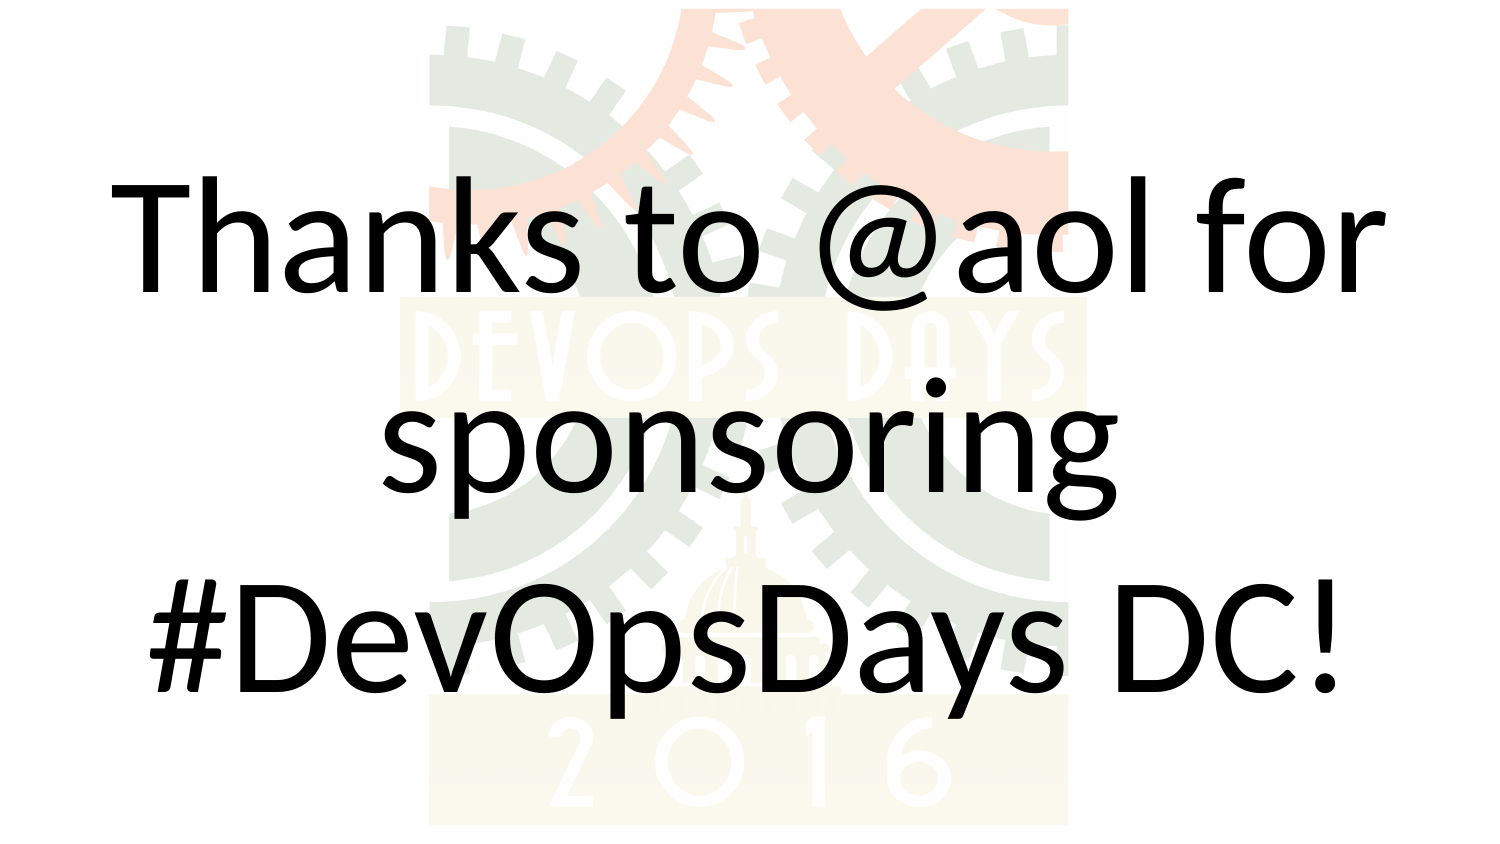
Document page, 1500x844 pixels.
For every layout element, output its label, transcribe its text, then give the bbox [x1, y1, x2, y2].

title Thanks to @aol for sponsoring #DevOpsDays DC! [75, 33, 1425, 819]
